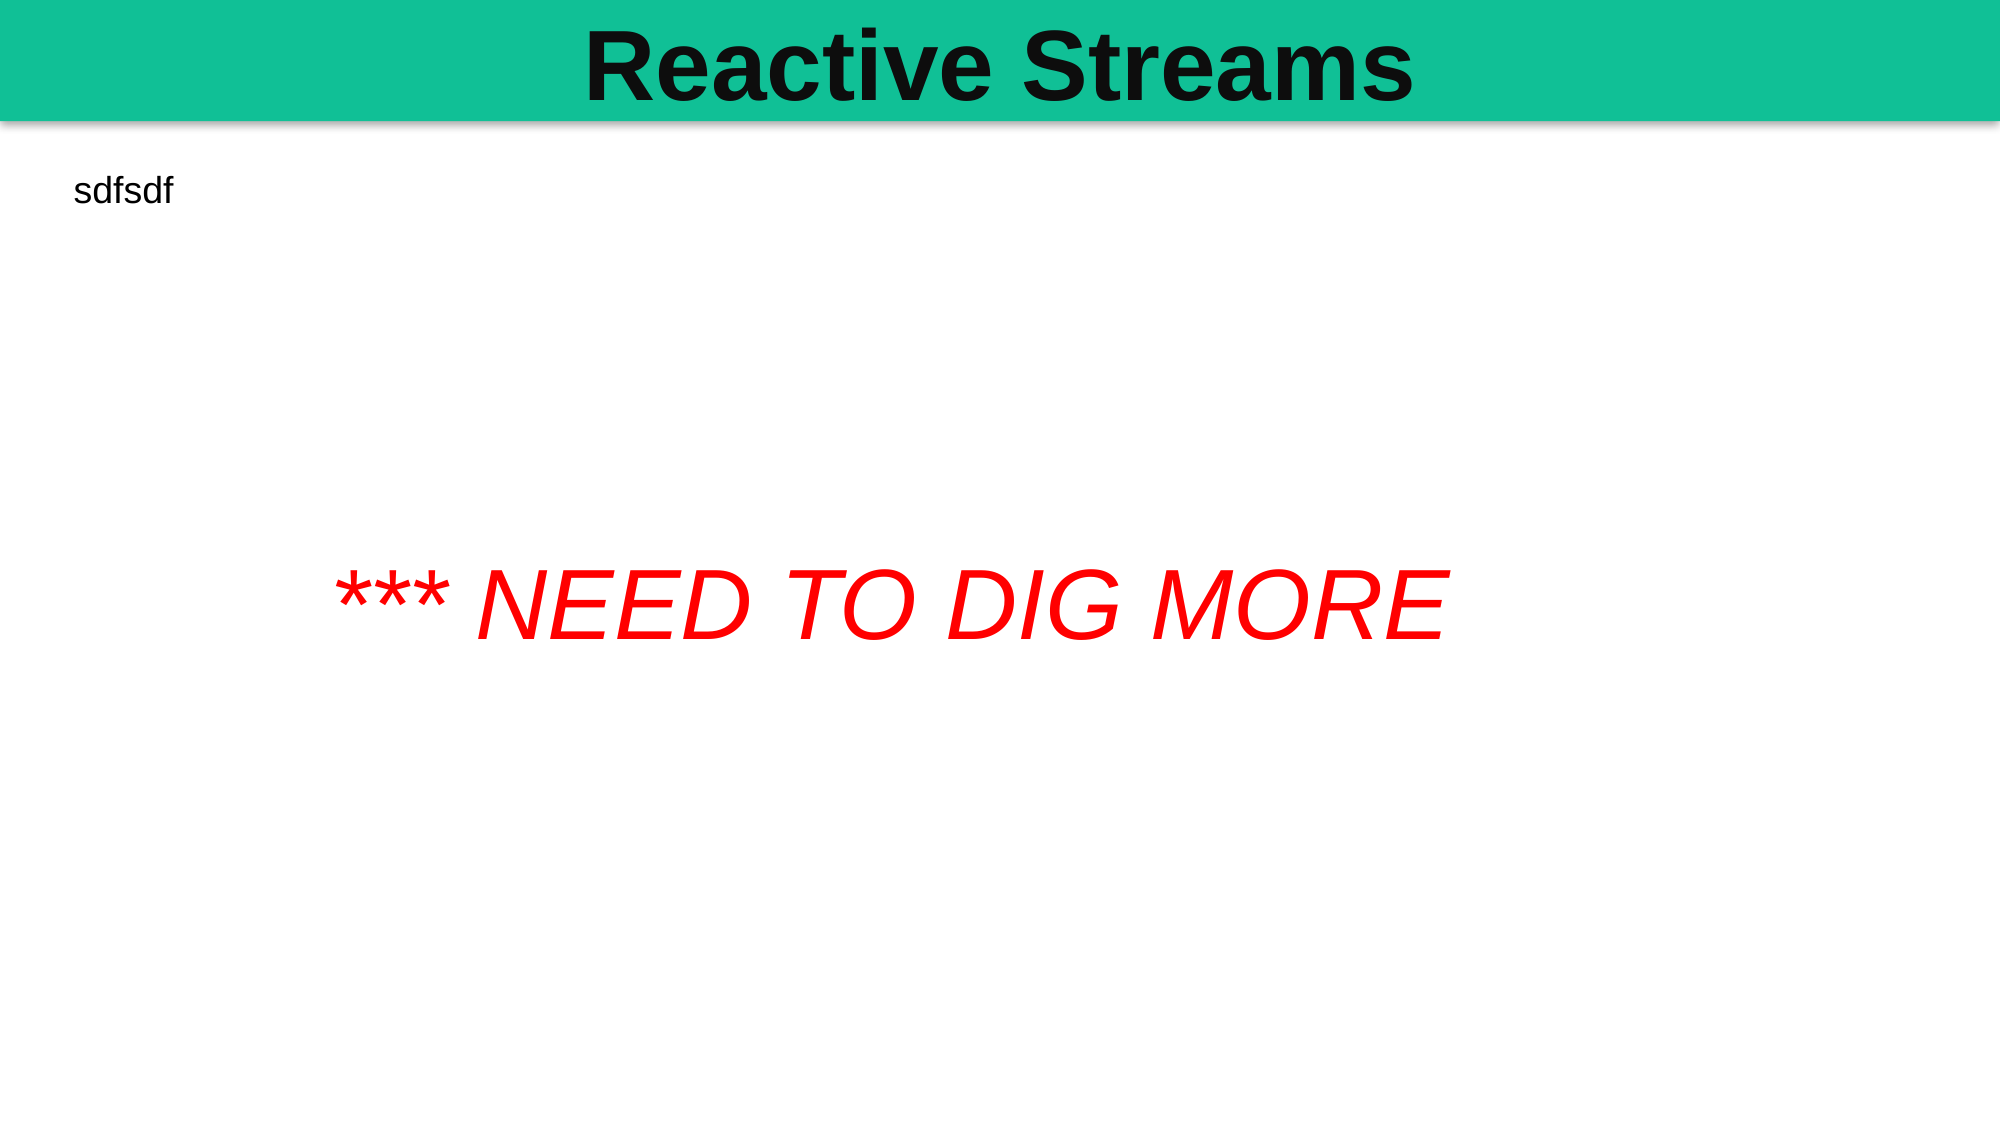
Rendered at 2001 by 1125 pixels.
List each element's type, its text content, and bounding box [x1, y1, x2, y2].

text_box *** NEED TO DIG MORE [316, 532, 1467, 667]
text_box sdfsdf [58, 158, 1941, 218]
text_box Reactive Streams [0, 0, 2000, 122]
